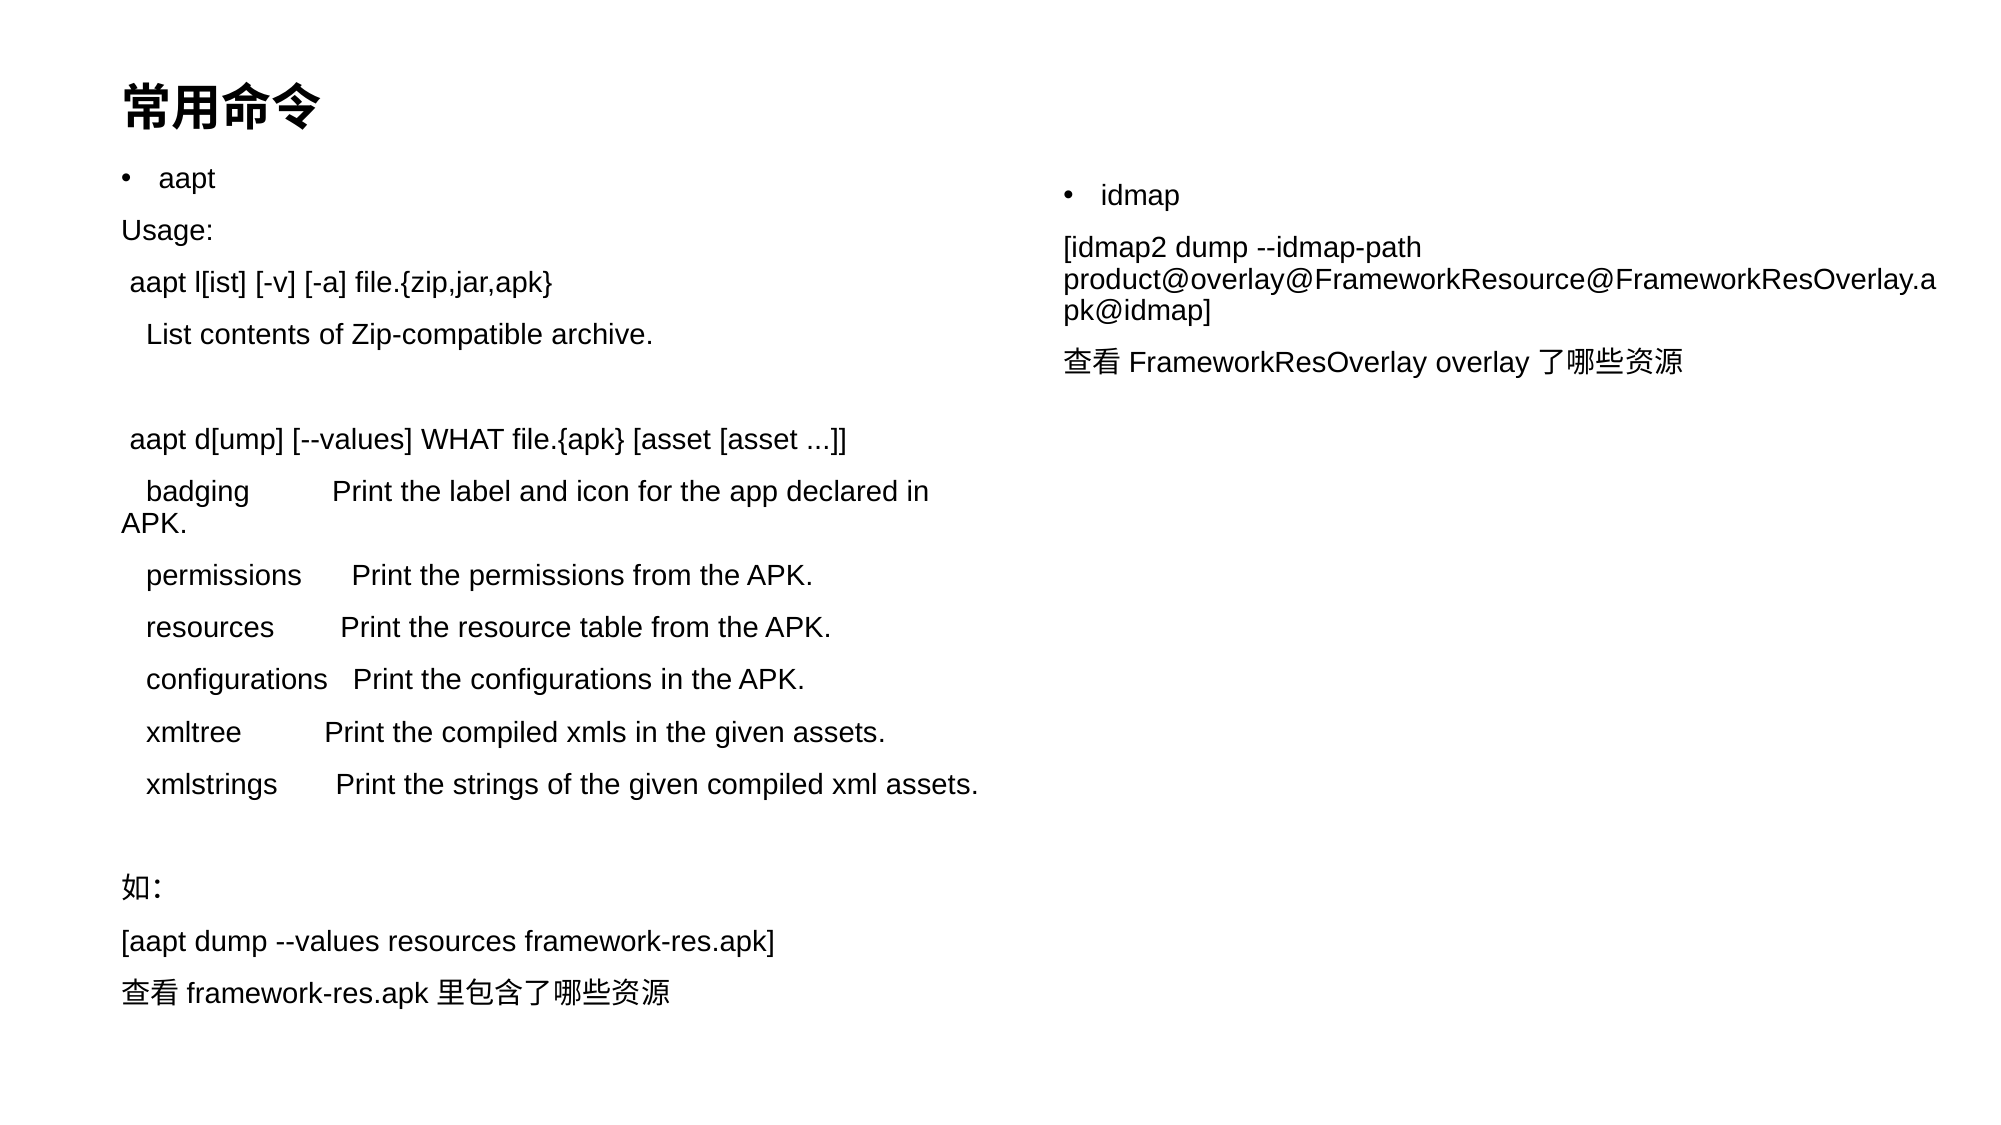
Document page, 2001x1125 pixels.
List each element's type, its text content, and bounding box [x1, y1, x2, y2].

title 常用命令 [106, 0, 1832, 219]
text_box idmap [idmap2 dump --idmap-path product@overlay@FrameworkResource@FrameworkResOverlay.apk@idmap] 查看FrameworkResOverlay overlay了哪些资源 [1048, 172, 1955, 1098]
list aapt Usage: aapt l[ist] [-v] [-a] file.{zip,jar,apk} List contents of Zip-compatible archive. aapt d[ump] [--values] WHAT file.{apk} [asset [asset ...]] badging Print the label and icon for the app declared in APK. permissions Print the permissions from the APK. resources Print the resource table from the APK. configurations Print the configurations in the APK. xmltree Print the compiled xmls in the given assets. xmlstrings Print the strings of the given compiled xml assets. 如： [aapt dump --values resources framework-res.apk] 查看framework-res.apk里包含了哪些资源 [106, 155, 1013, 1080]
